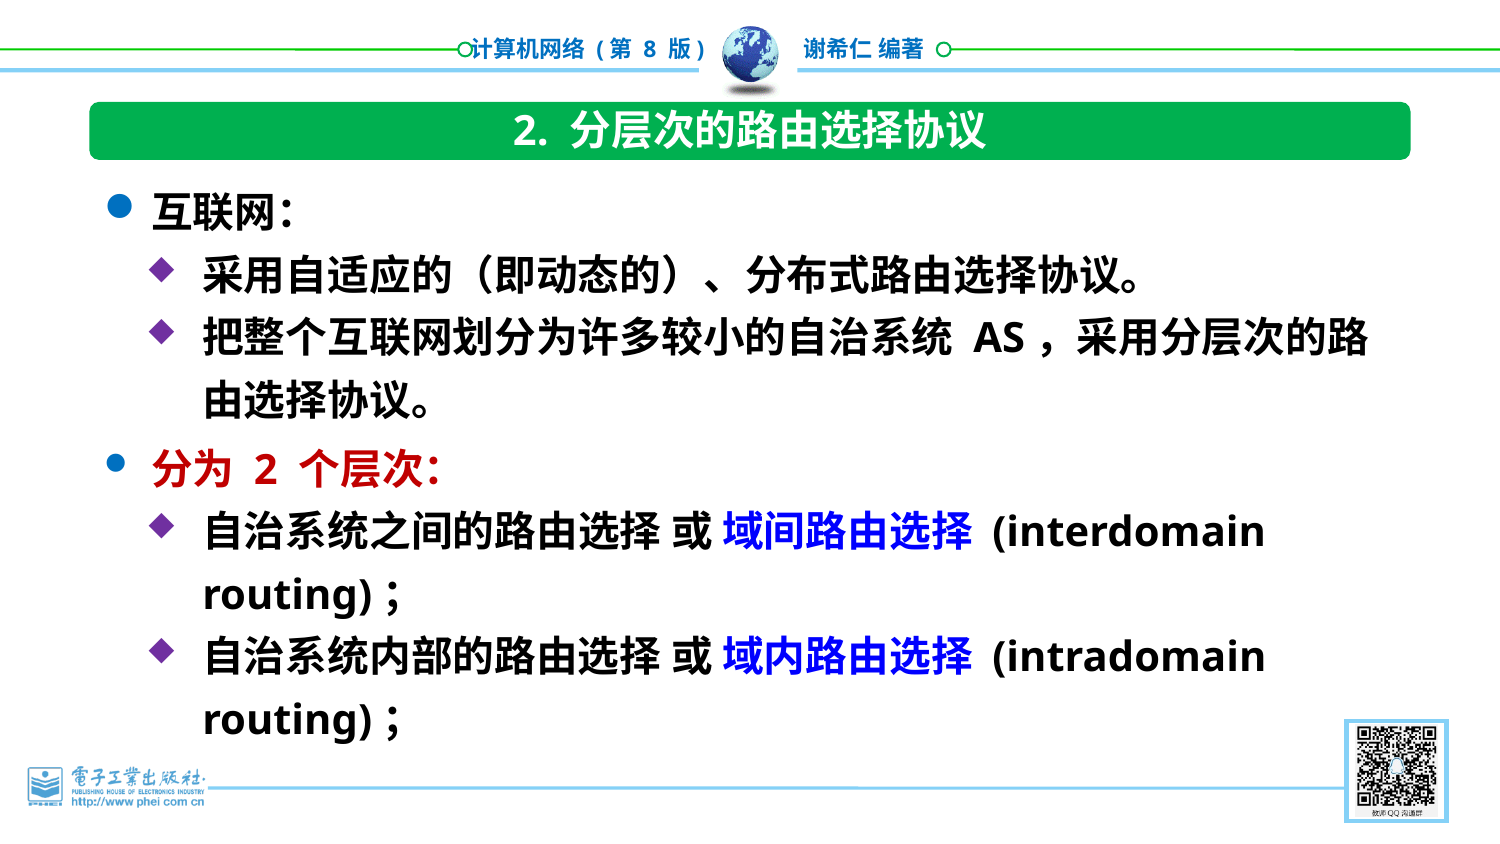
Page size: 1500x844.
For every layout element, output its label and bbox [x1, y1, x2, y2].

text_box [89, 96, 1411, 750]
picture [720, 24, 780, 96]
picture [1355, 724, 1438, 817]
picture [23, 764, 208, 809]
